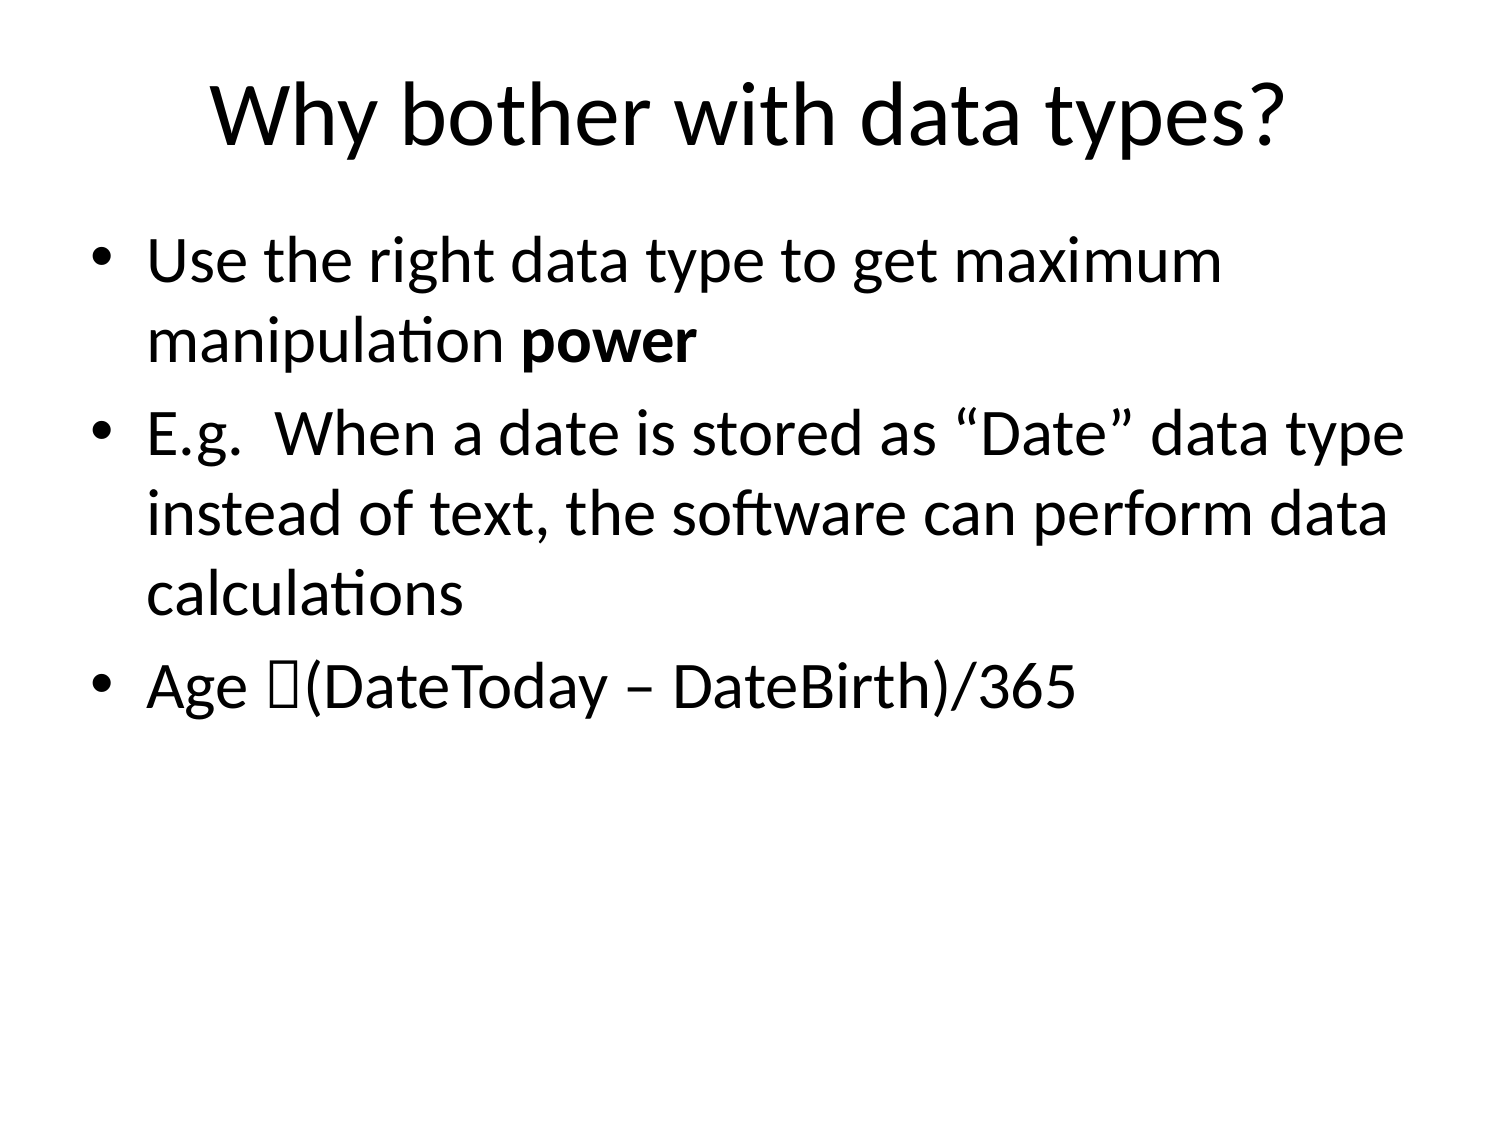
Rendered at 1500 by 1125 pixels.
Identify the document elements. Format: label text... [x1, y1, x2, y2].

title Why bother with data types? [75, 45, 1425, 173]
list Use the right data type to get maximum manipulation power E.g. When a date is stored as “Date” data type instead of text, the software can perform data calculations Age (DateToday – DateBirth)/365 [75, 208, 1425, 1005]
